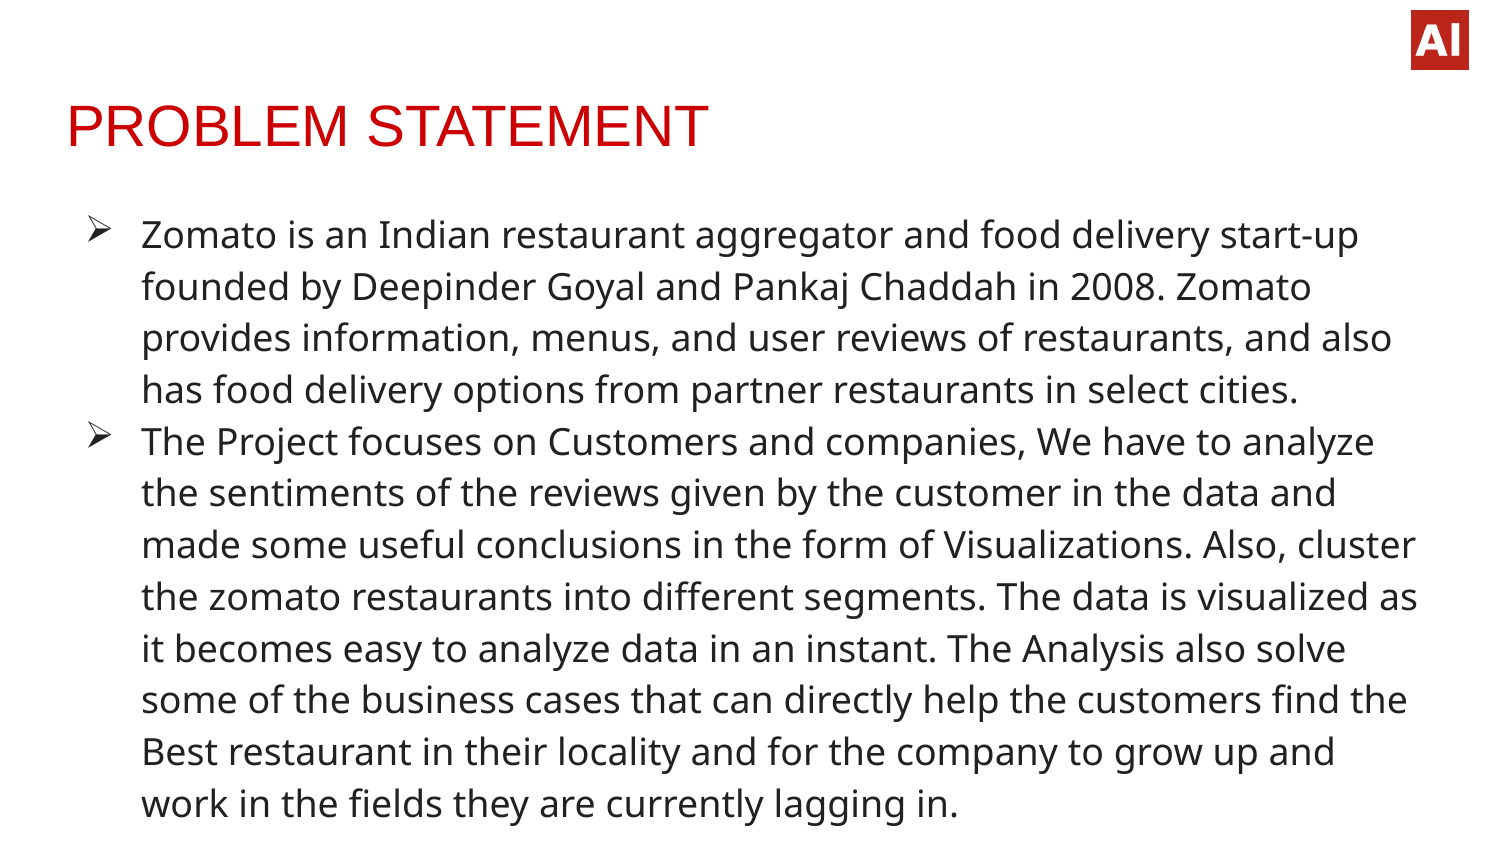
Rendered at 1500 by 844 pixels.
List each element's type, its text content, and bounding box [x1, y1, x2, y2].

picture [1411, 10, 1469, 70]
title PROBLEM STATEMENT [51, 72, 1449, 167]
list Zomato is an Indian restaurant aggregator and food delivery start-up founded by Deepinder Goyal and Pankaj Chaddah in 2008. Zomato provides information, menus, and user reviews of restaurants, and also has food delivery options from partner restaurants in select cities. The Project focuses on Customers and companies, We have to analyze the sentiments of the reviews given by the customer in the data and made some useful conclusions in the form of Visualizations. Also, cluster the zomato restaurants into different segments. The data is visualized as it becomes easy to analyze data in an instant. The Analysis also solve some of the business cases that can directly help the customers find the Best restaurant in their locality and for the company to grow up and work in the fields they are currently lagging in. [51, 189, 1449, 750]
